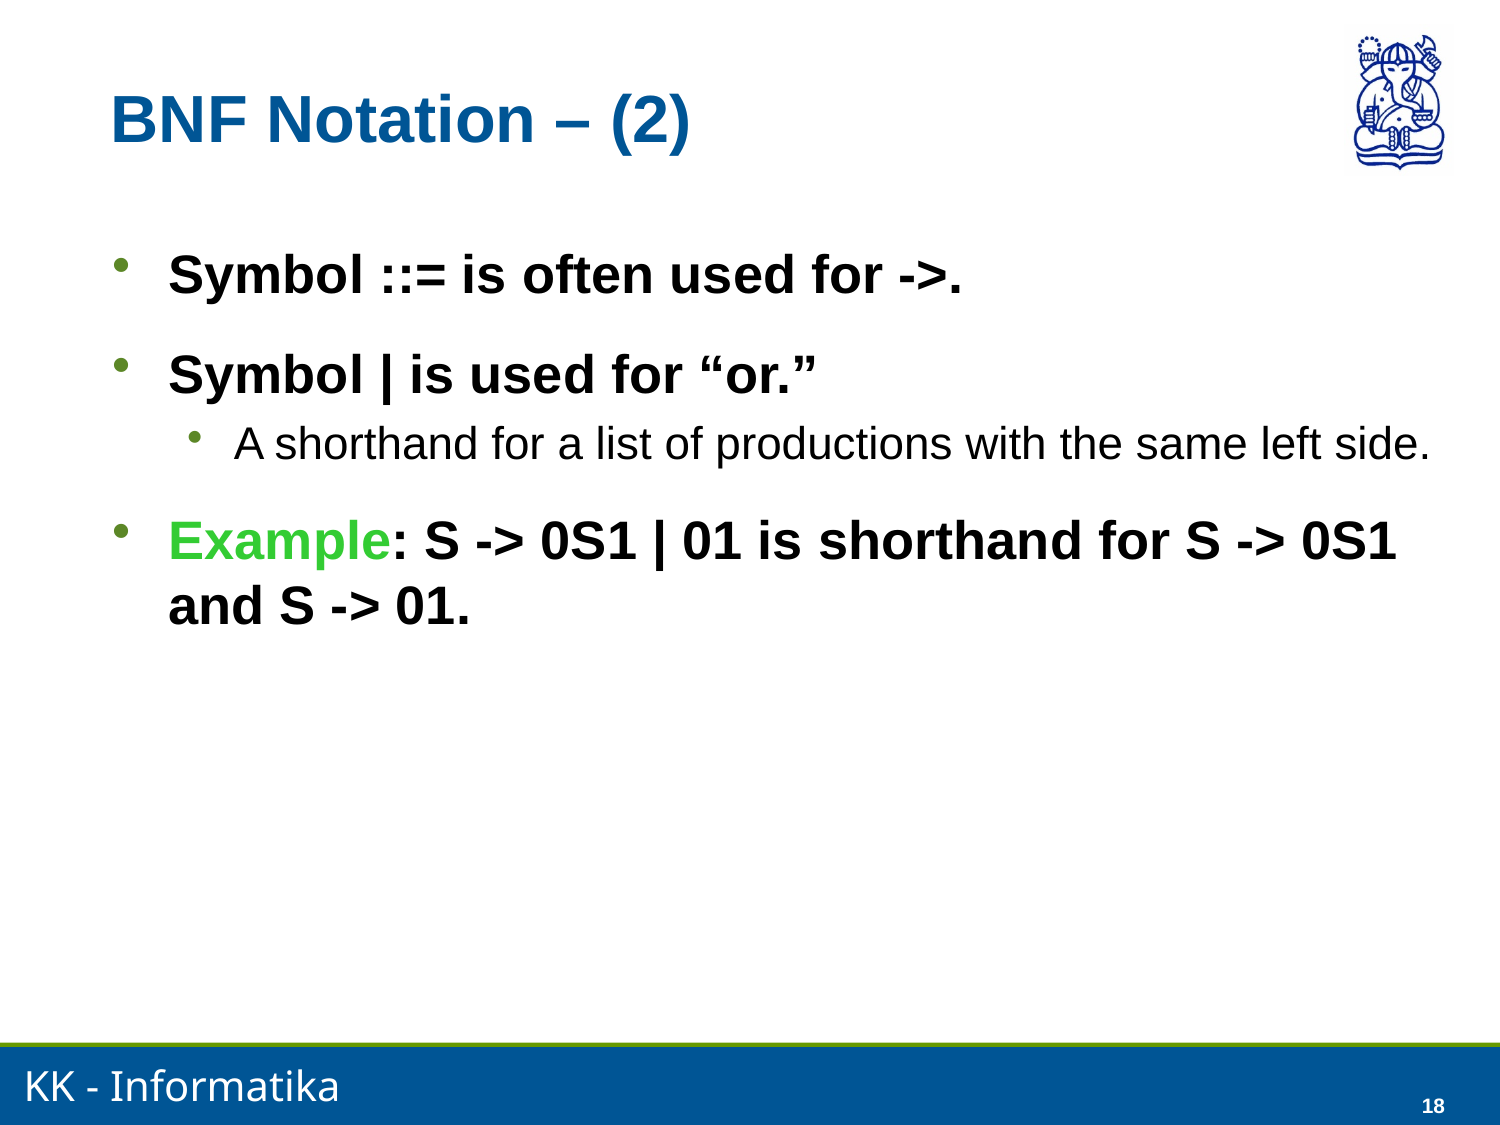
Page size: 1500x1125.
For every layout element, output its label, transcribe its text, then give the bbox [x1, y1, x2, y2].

picture [1344, 166, 1454, 176]
title BNF Notation – (2) [95, 22, 1454, 166]
list Symbol ::= is often used for ->. Symbol | is used for “or.” A shorthand for a list of productions with the same left side. Example: S -> 0S1 | 01 is shorthand for S -> 0S1 and S -> 01. [97, 231, 1458, 904]
